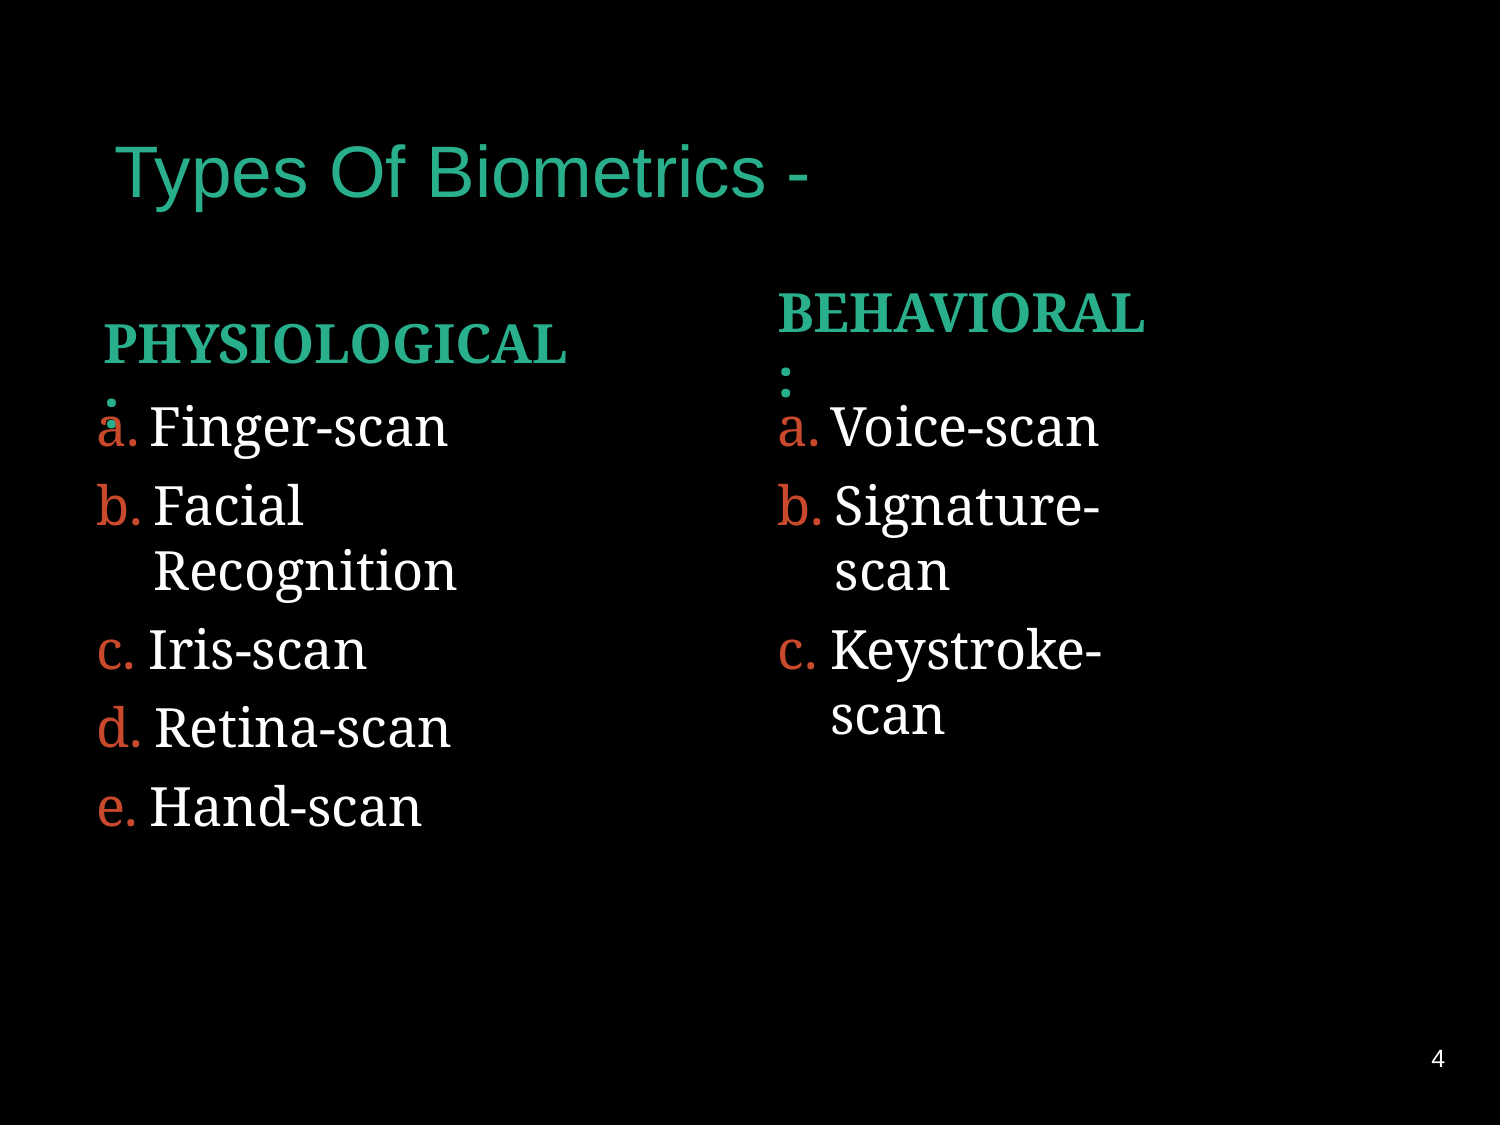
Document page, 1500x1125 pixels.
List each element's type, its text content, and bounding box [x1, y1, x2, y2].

text_box Finger-scan Facial Recognition Iris-scan Retina-scan Hand-scan [93, 376, 590, 838]
text_box PHYSIOLOGICAL : [101, 307, 583, 376]
text_box Voice-scan Signature-scan Keystroke-scan [775, 376, 1190, 745]
slide_number 4 [1414, 726, 1446, 1125]
text_box BEHAVIORAL : [775, 276, 1166, 376]
text_box Types Of Biometrics - [99, 116, 847, 220]
